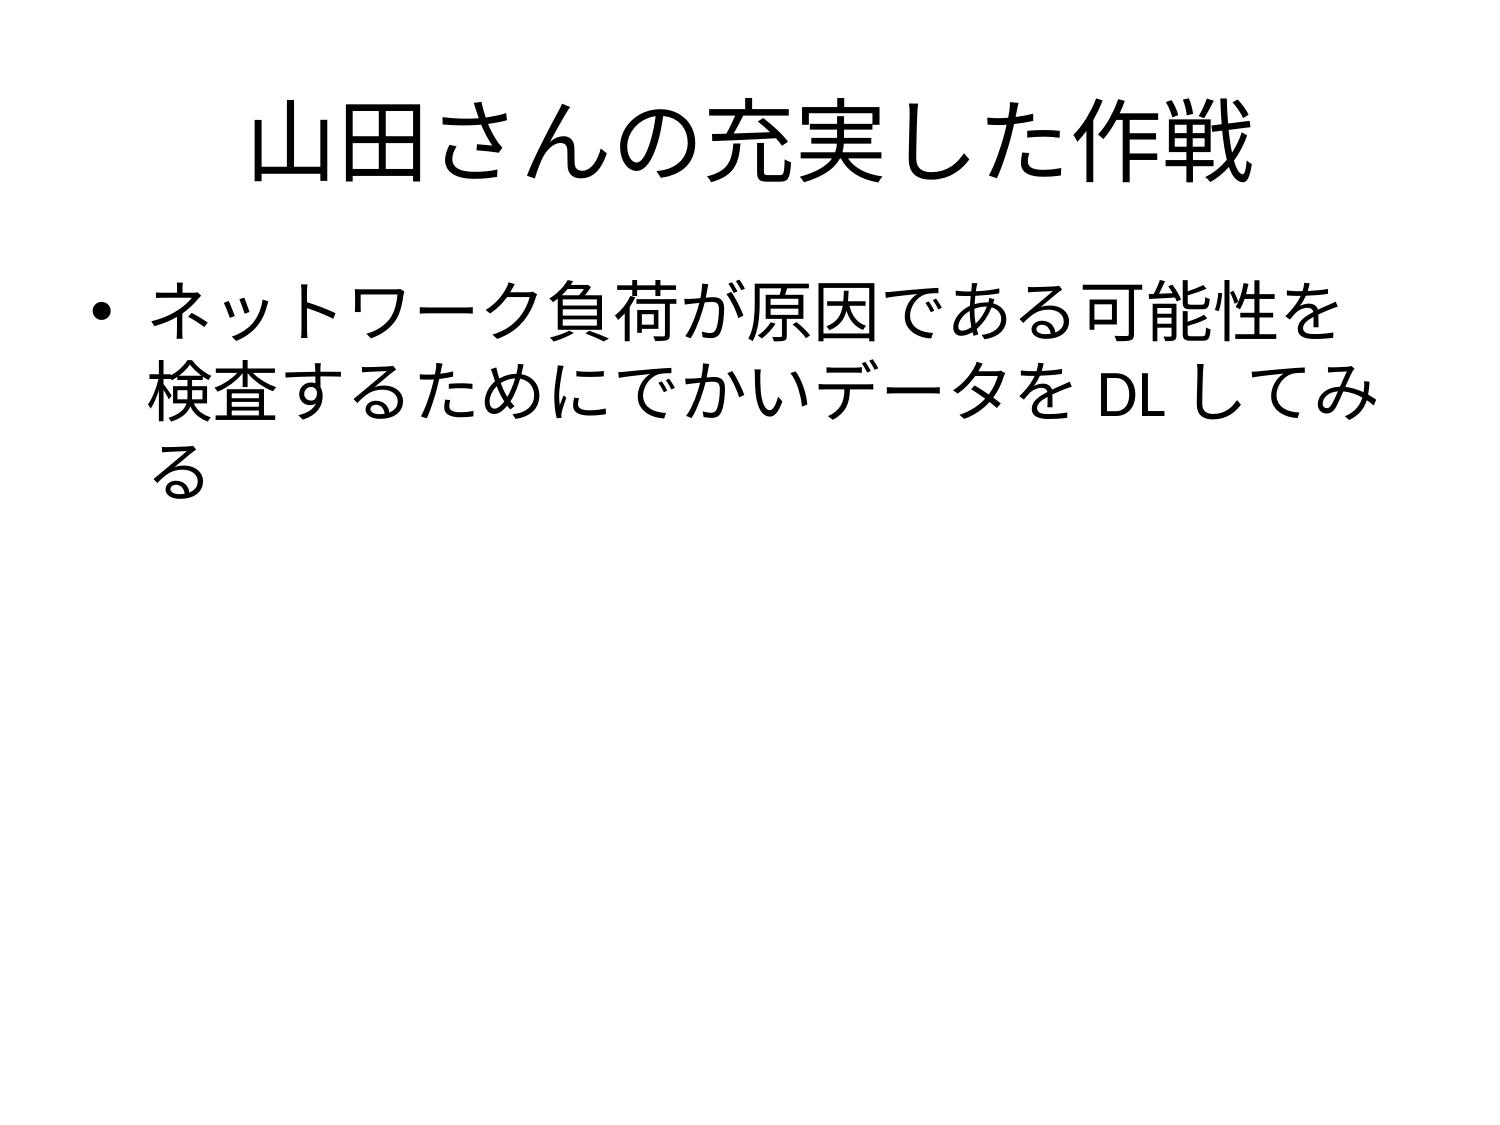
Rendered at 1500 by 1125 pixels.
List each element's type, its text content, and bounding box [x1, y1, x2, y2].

title 山田さんの充実した作戦 [75, 45, 1425, 233]
list ネットワーク負荷が原因である可能性を検査するためにでかいデータをDLしてみる [75, 262, 1425, 1005]
